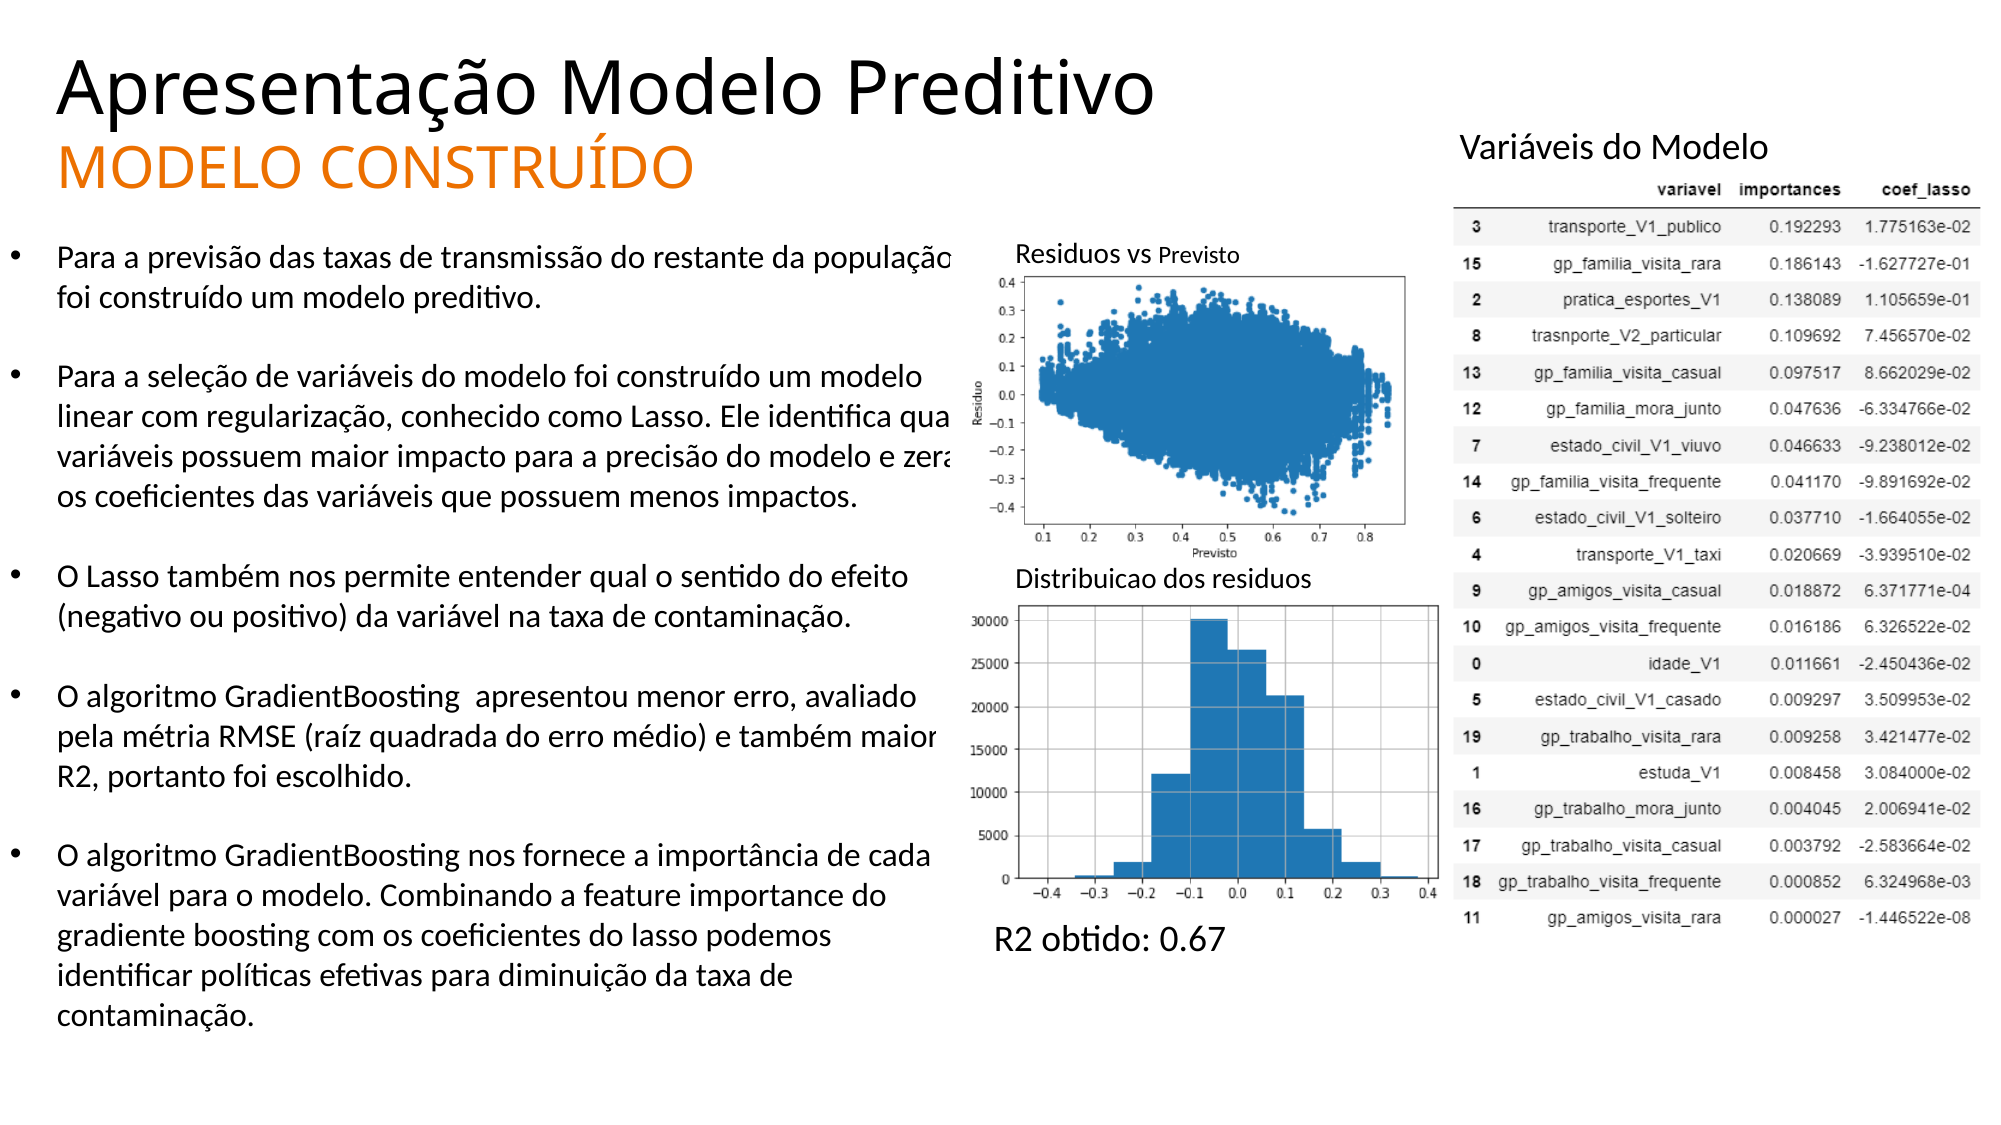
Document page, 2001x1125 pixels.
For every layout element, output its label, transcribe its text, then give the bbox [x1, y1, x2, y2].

text_box Apresentação Modelo Preditivo MODELO CONSTRUÍDO [52, 35, 1951, 204]
picture [936, 175, 2000, 945]
text_box Para a previsão das taxas de transmissão do restante da população foi construído um modelo preditivo. Para a seleção de variáveis do modelo foi construído um modelo linear com regularização, conhecido como Lasso. Ele identifica quais variáveis possuem maior impacto para a precisão do modelo e zera os coeficientes das variáveis que possuem menos impactos. O Lasso também nos permite entender qual o sentido do efeito (negativo ou positivo) da variável na taxa de contaminação. O algoritmo GradientBoosting apresentou menor erro, avaliado pela métria RMSE (raíz quadrada do erro médio) e também maior R2, portanto foi escolhido. O algoritmo GradientBoosting nos fornece a importância de cada variável para o modelo. Combinando a feature importance do gradiente boosting com os coeficientes do lasso podemos identificar políticas efetivas para diminuição da taxa de contaminação. [0, 227, 988, 1125]
text_box Residuos vs Previsto [1000, 227, 1444, 256]
text_box Variáveis do Modelo [1444, 114, 1802, 175]
text_box R2 obtido: 0.67 [978, 926, 1279, 966]
